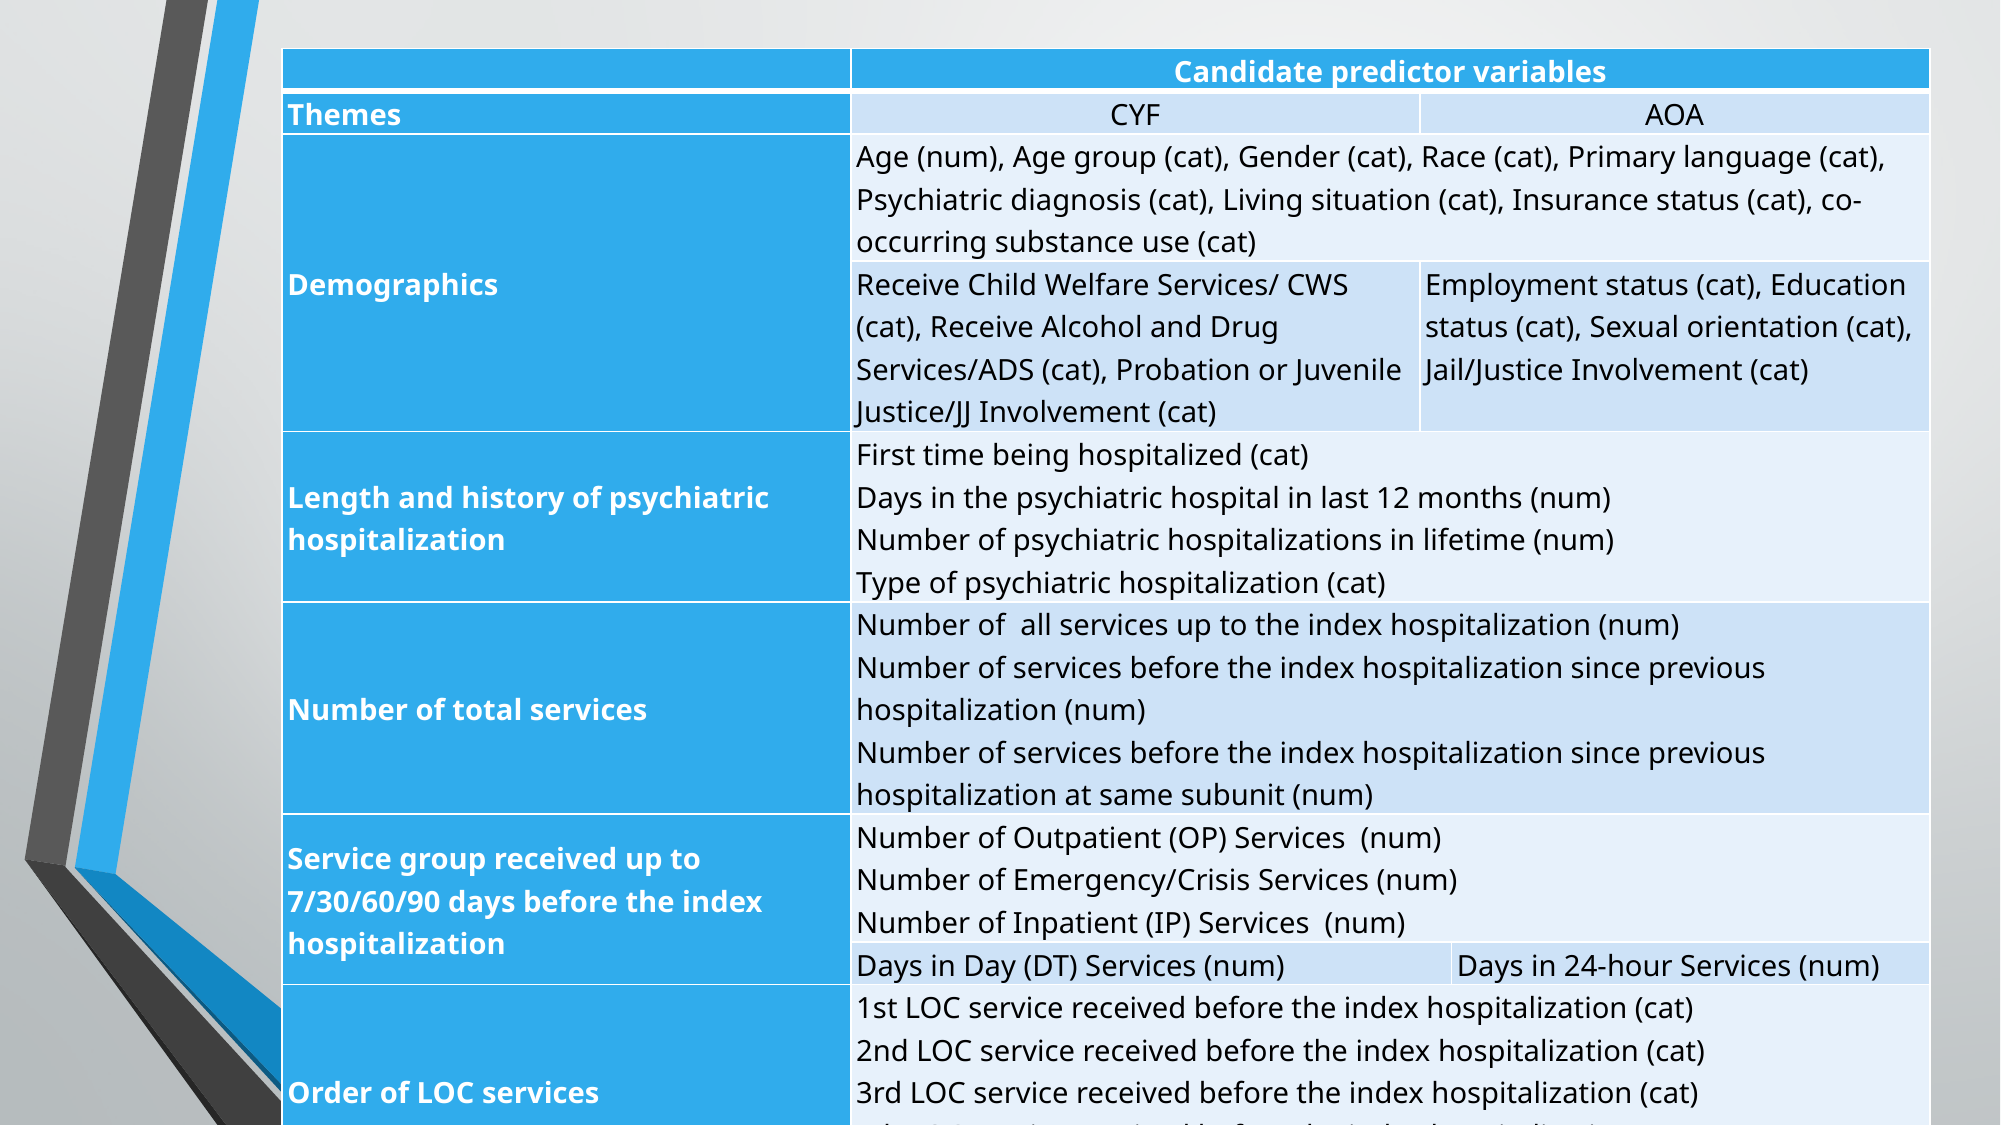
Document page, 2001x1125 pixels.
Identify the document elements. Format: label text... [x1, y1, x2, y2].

table_header [283, 49, 850, 88]
table_cell Employment status (cat), Education status (cat), Sexual orientation (cat), Jail/Justice Involvement (cat) [1421, 262, 1929, 431]
table_cell First time being hospitalized (cat) Days in the psychiatric hospital in last 12 months (num) Number of psychiatric hospitalizations in lifetime (num) Type of psychiatric hospitalization (cat) [852, 432, 1929, 601]
table_cell Demographics [283, 135, 850, 431]
table_cell Order of LOC services [283, 985, 850, 1125]
table_cell Number of total services [283, 603, 850, 813]
table_cell AOA [1421, 94, 1929, 133]
table_cell Days in 24-hour Services (num) [1452, 943, 1929, 984]
table_cell Number of all services up to the index hospitalization (num) Number of services before the index hospitalization since previous hospitalization (num) Number of services before the index hospitalization since previous hospitalization at same subunit (num) [852, 603, 1929, 813]
table_cell Days in Day (DT) Services (num) [852, 943, 1451, 984]
table_cell Themes [283, 94, 850, 133]
table_header Candidate predictor variables [852, 49, 1929, 88]
table_cell Receive Child Welfare Services/ CWS (cat), Receive Alcohol and Drug Services/ADS (cat), Probation or Juvenile Justice/JJ Involvement (cat) [852, 262, 1419, 431]
table_cell Service group received up to 7/30/60/90 days before the index hospitalization [283, 815, 850, 984]
table_cell Age (num), Age group (cat), Gender (cat), Race (cat), Primary language (cat), Psychiatric diagnosis (cat), Living situation (cat), Insurance status (cat), co-occurring substance use (cat) [852, 135, 1929, 260]
table_cell Length and history of psychiatric hospitalization [283, 432, 850, 601]
table_cell 1st LOC service received before the index hospitalization (cat) 2nd LOC service received before the index hospitalization (cat) 3rd LOC service received before the index hospitalization (cat) 4th LOC service received before the index hospitalization (cat) 5th LOC service received before the index hospitalization (cat) [852, 985, 1929, 1125]
table_cell CYF [852, 94, 1419, 133]
table_cell Number of Outpatient (OP) Services (num) Number of Emergency/Crisis Services (num) Number of Inpatient (IP) Services (num) [852, 815, 1929, 941]
